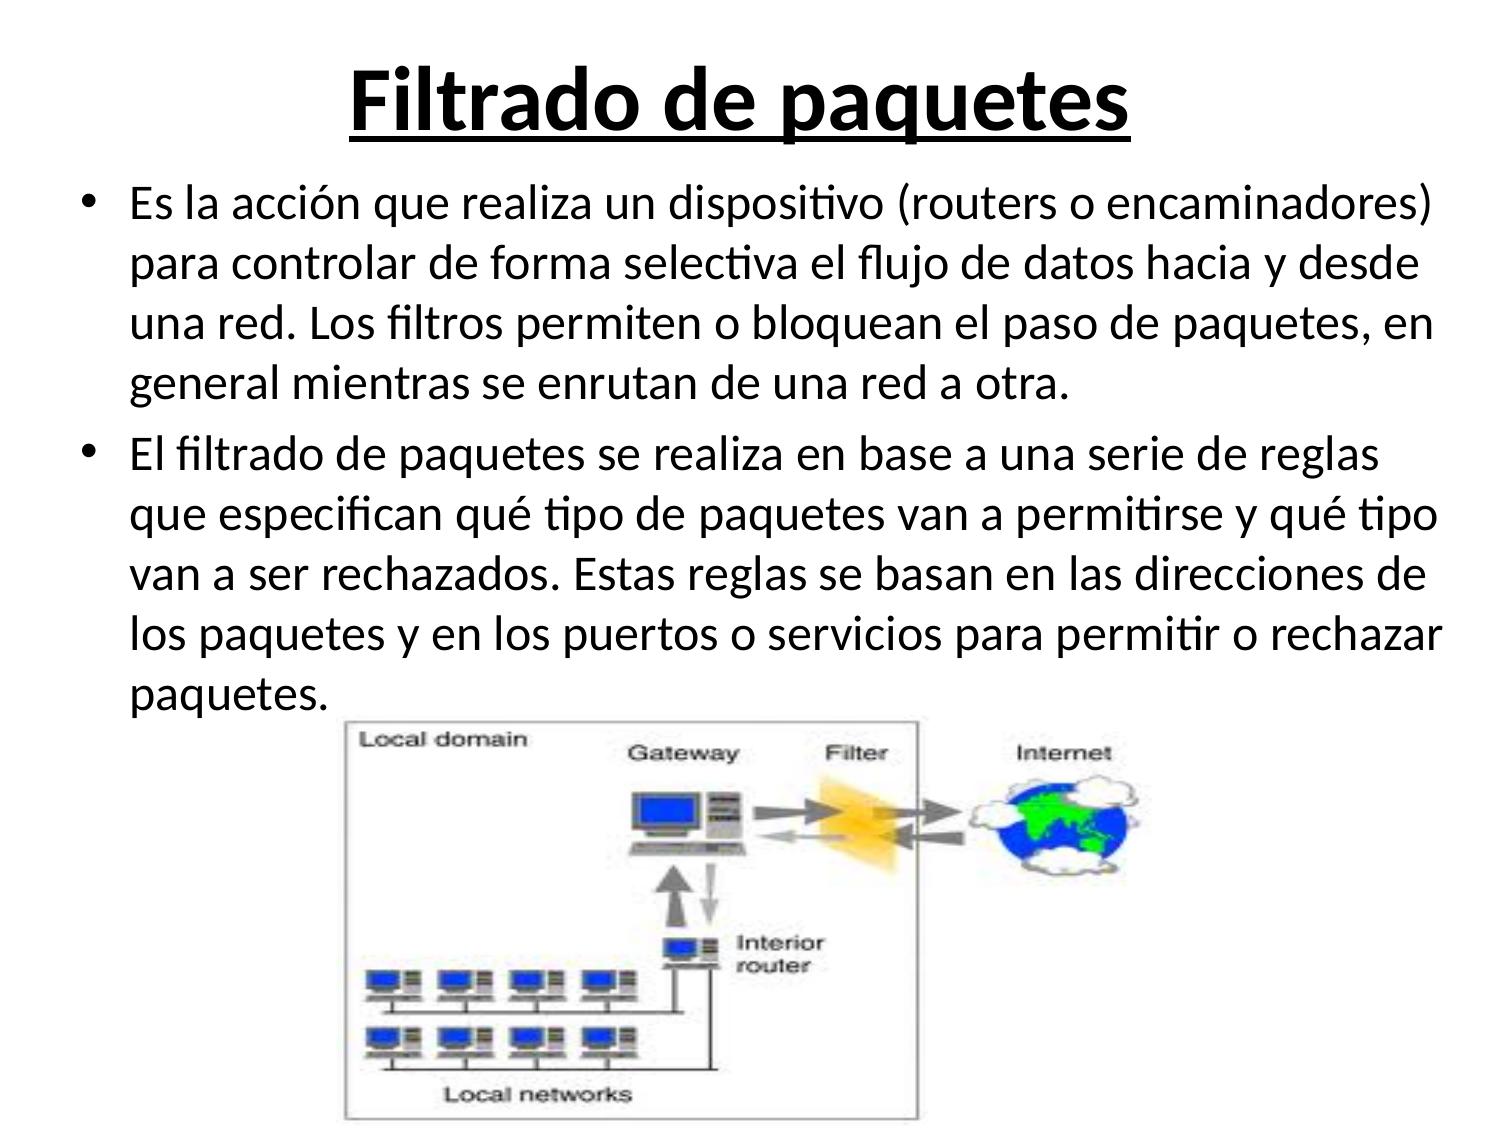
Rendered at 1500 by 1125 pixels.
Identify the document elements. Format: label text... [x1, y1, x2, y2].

picture [336, 715, 1152, 1125]
title Filtrado de paquetes [65, 0, 1416, 92]
list Es la acción que realiza un dispositivo (routers o encaminadores) para controlar de forma selectiva el flujo de datos hacia y desde una red. Los filtros permiten o bloquean el paso de paquetes, en general mientras se enrutan de una red a otra. El filtrado de paquetes se realiza en base a una serie de reglas que especifican qué tipo de paquetes van a permitirse y qué tipo van a ser rechazados. Estas reglas se basan en las direcciones de los paquetes y en los puertos o servicios para permitir o rechazar paquetes. [64, 92, 1461, 776]
